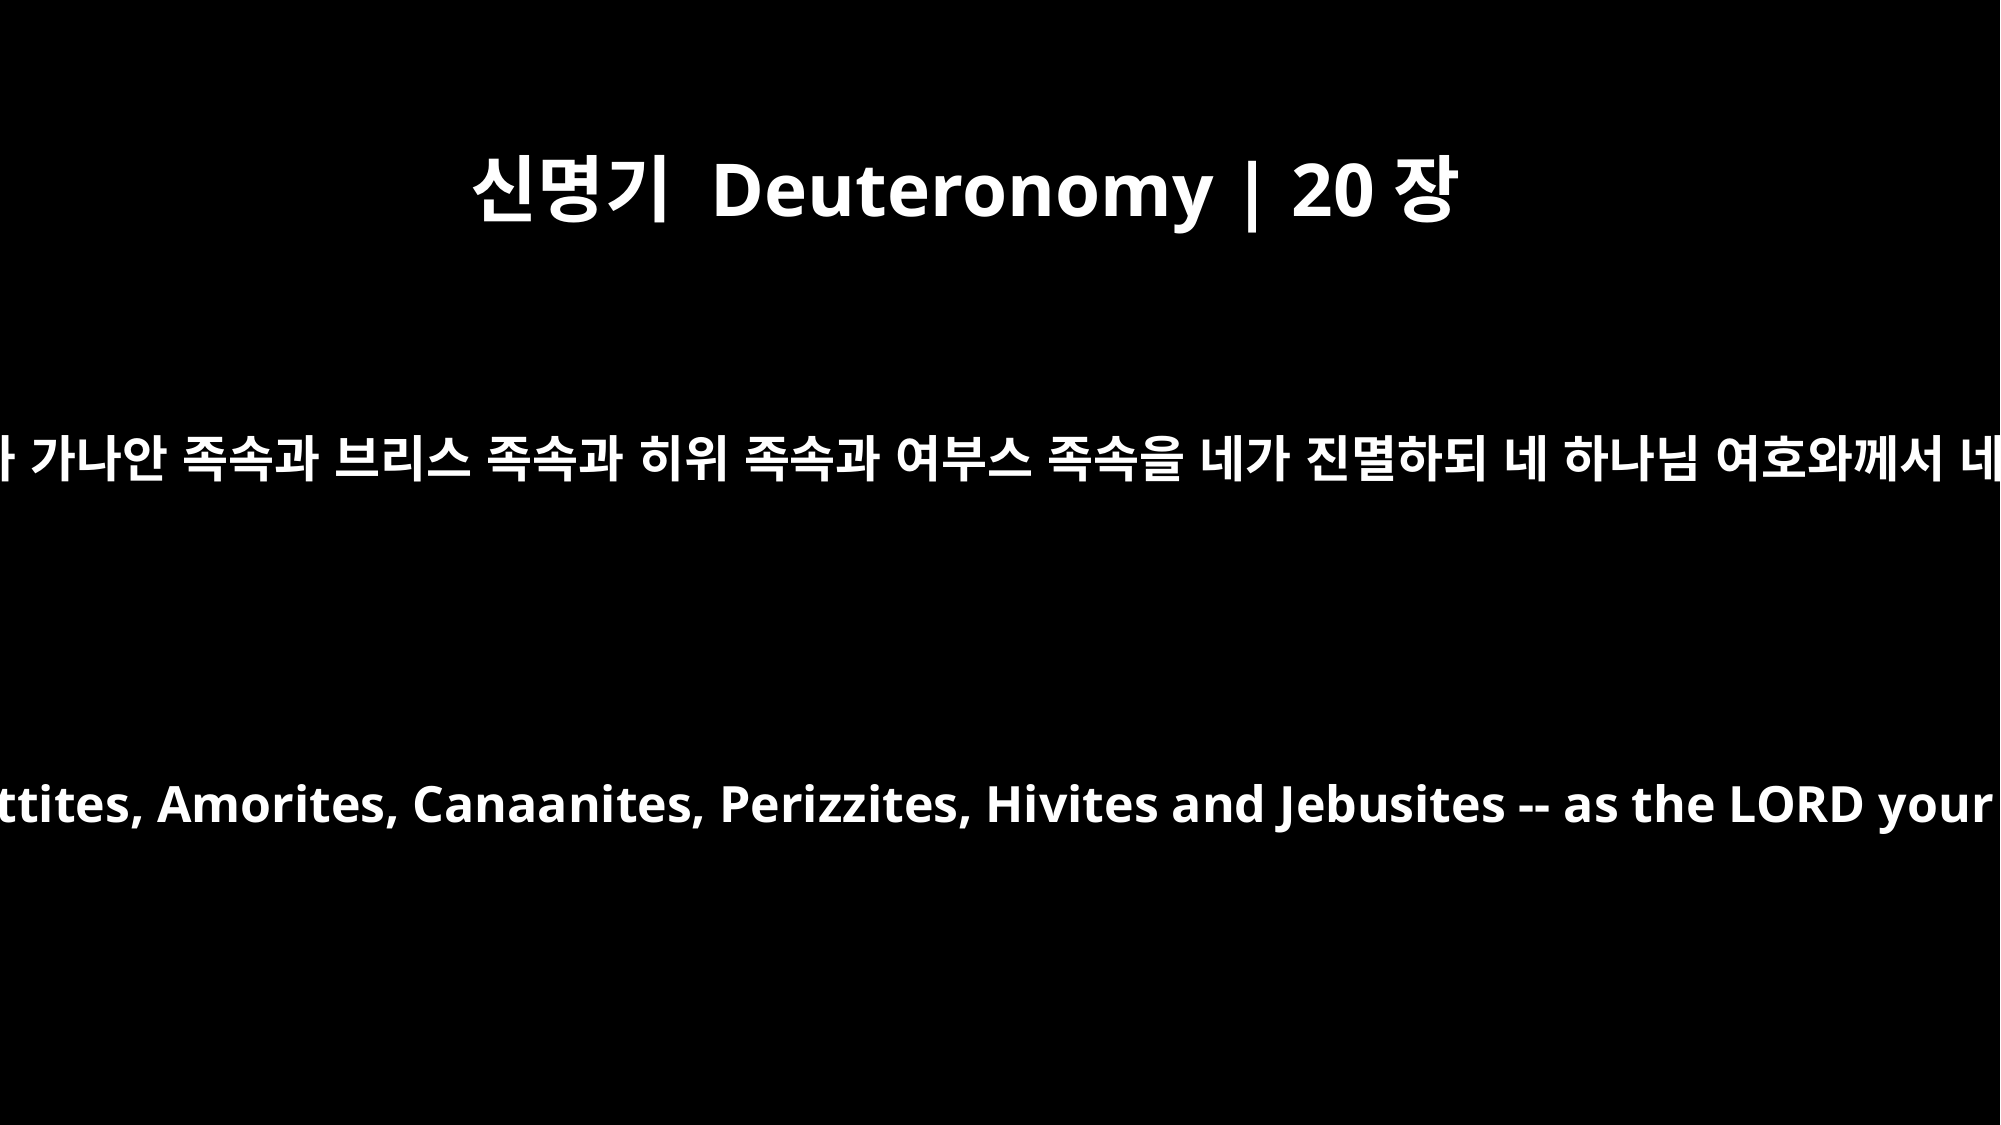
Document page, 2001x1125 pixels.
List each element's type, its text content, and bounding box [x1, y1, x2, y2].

text_box 17 곧 헷 족속과 아모리 족속과 가나안 족속과 브리스 족속과 히위 족속과 여부스 족속을 네가 진멸하되 네 하나님 여호와께서 네게 명령하신 대로 하라 [0, 359, 2000, 495]
text_box 신명기 Deuteronomy | 20장 [456, 136, 1476, 239]
text_box Completely destroy them -- the Hittites, Amorites, Canaanites, Perizzites, Hivites and Jebusites -- as the LORD your God has commanded you. [0, 764, 2000, 840]
